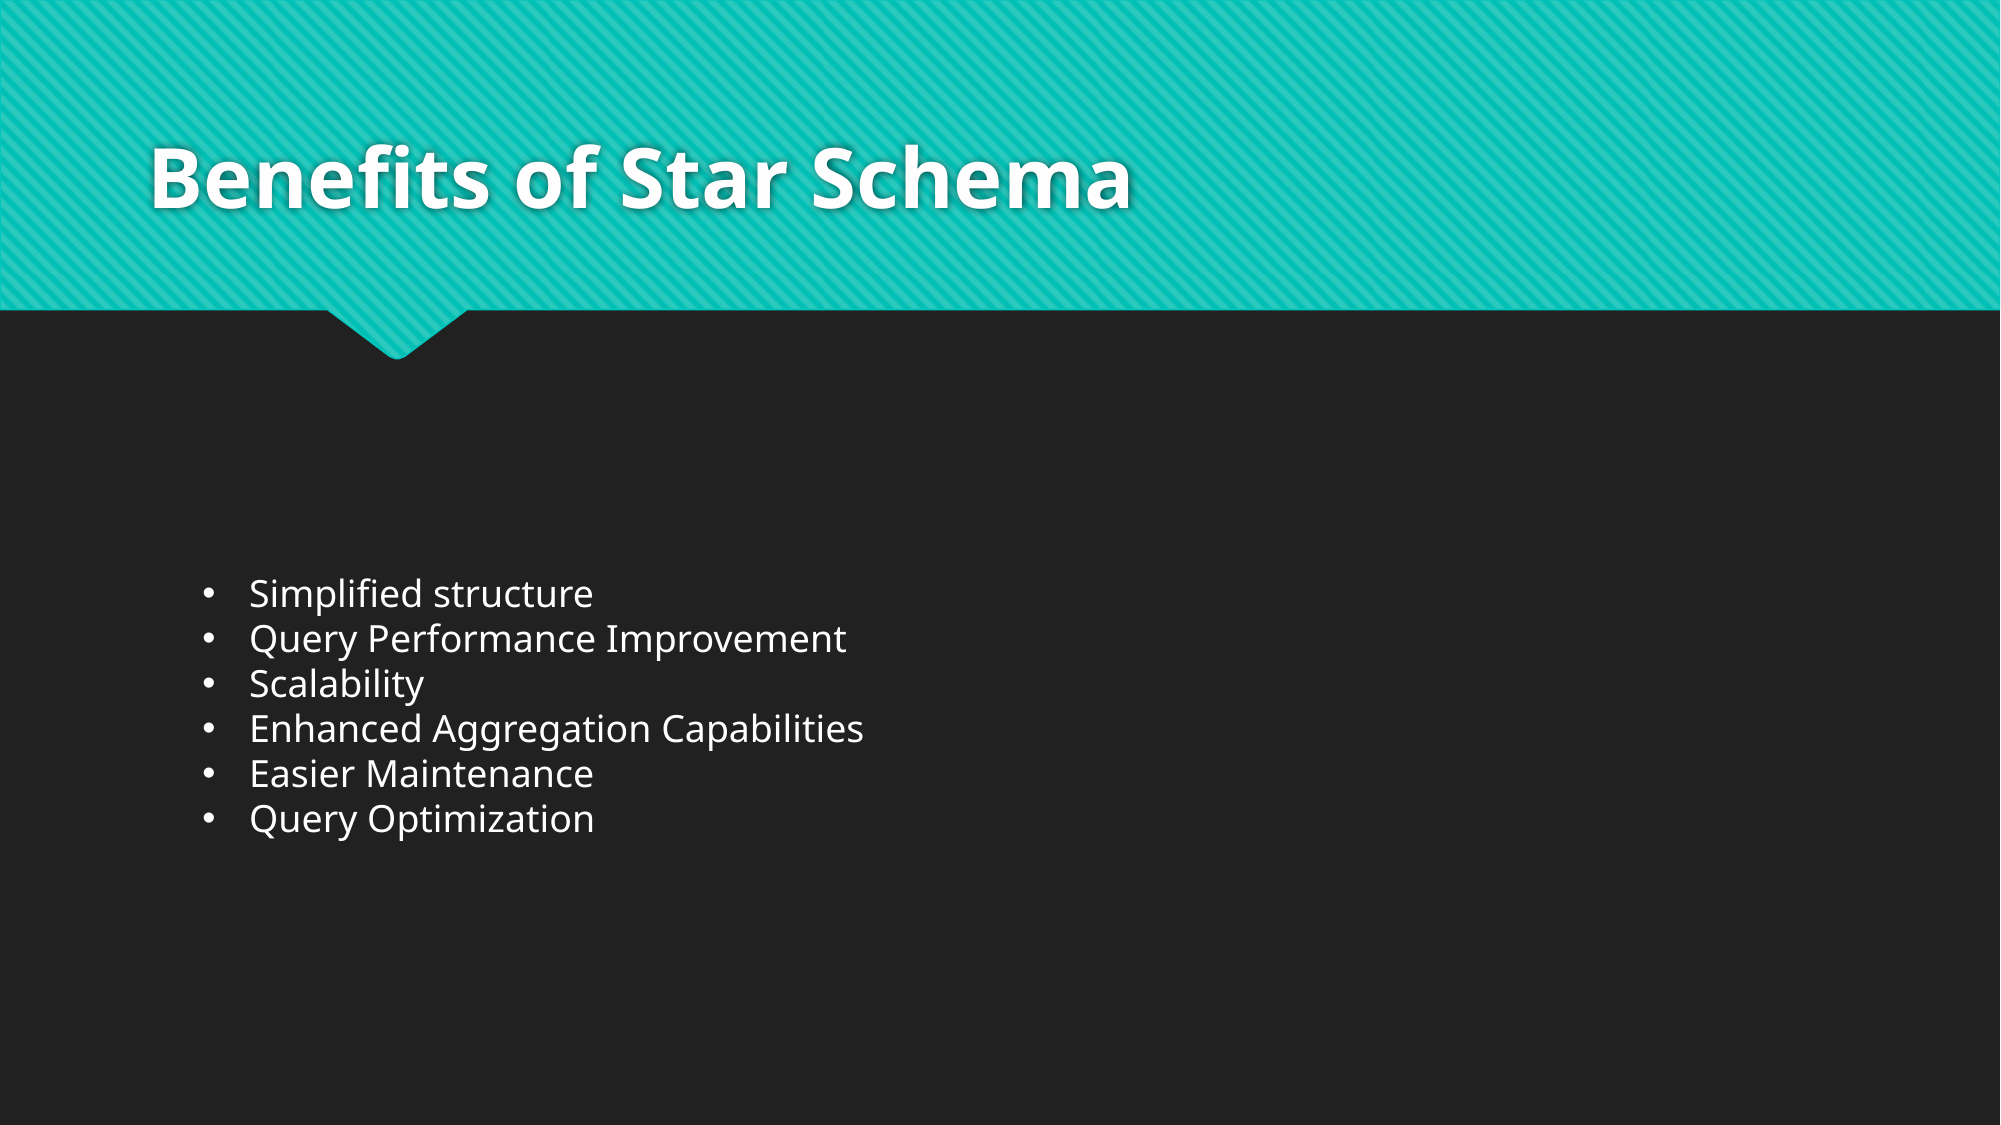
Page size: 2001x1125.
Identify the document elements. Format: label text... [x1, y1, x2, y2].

text_box Simplified structure Query Performance Improvement Scalability Enhanced Aggregation Capabilities Easier Maintenance Query Optimization [187, 562, 881, 893]
title Benefits of Star Schema [132, 73, 1868, 233]
